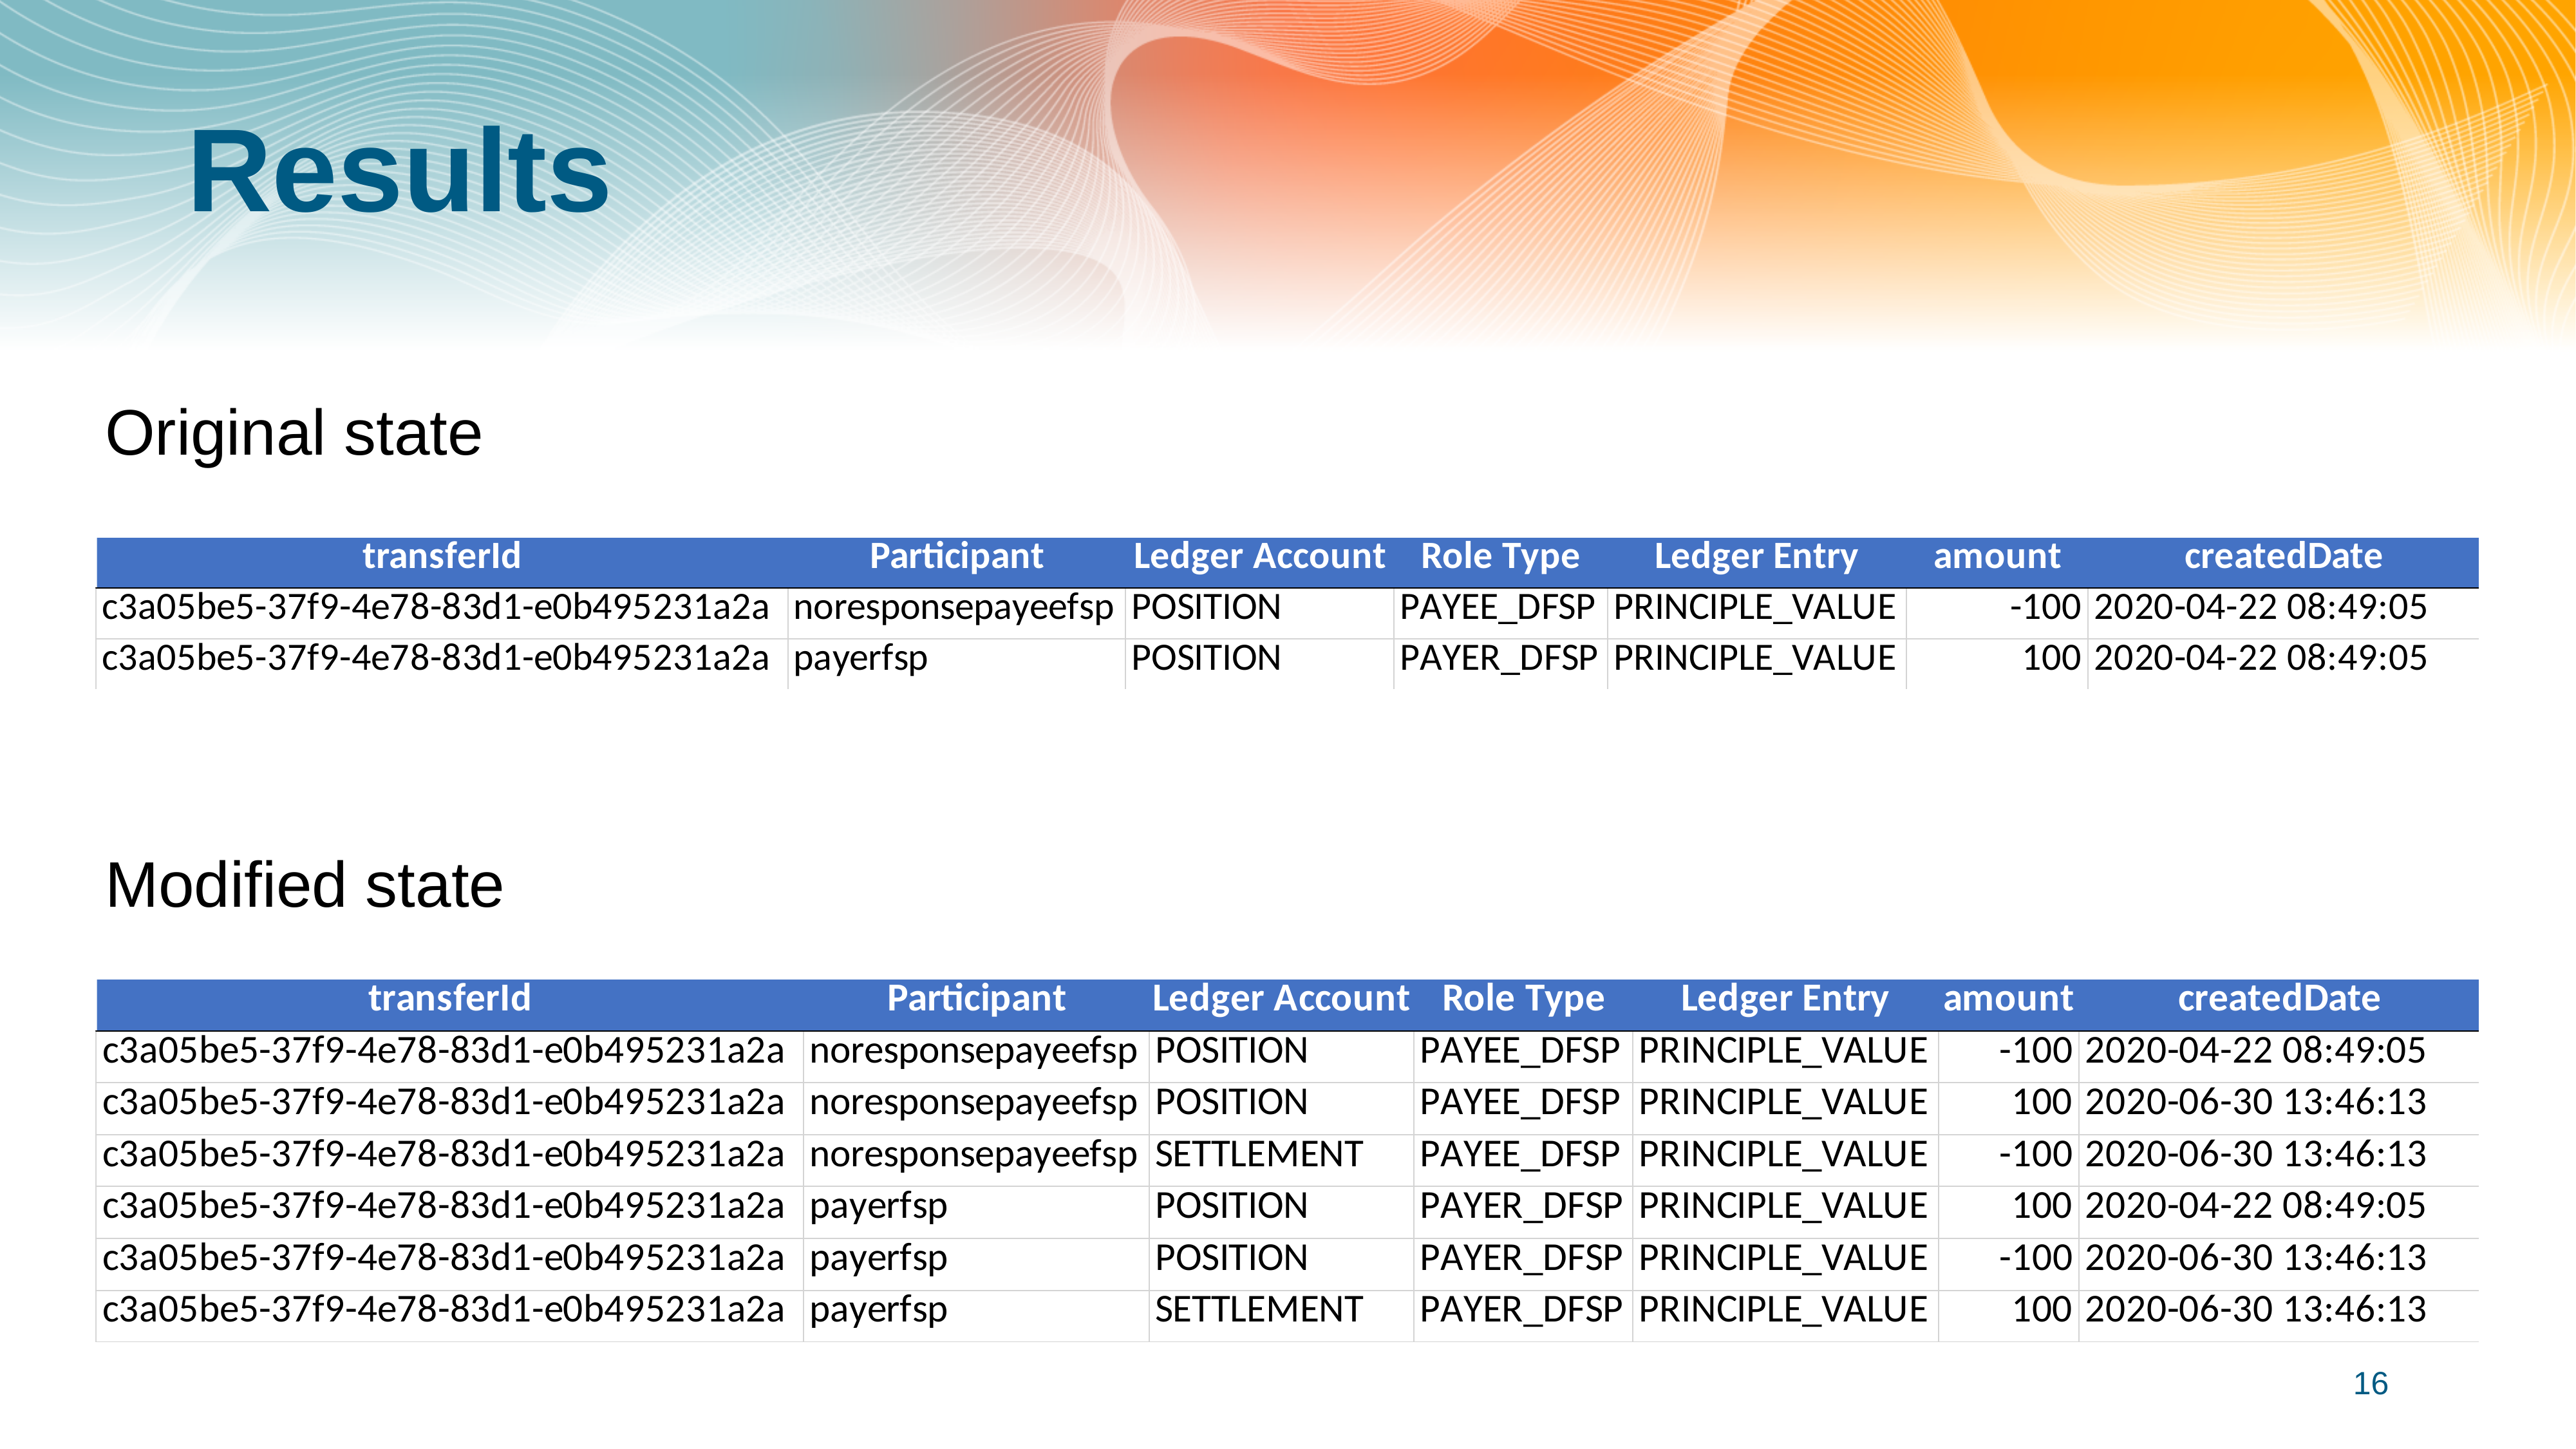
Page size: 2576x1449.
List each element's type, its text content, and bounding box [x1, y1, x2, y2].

text_box Modified state [95, 838, 2480, 925]
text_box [95, 536, 2480, 690]
slide_number 16 [1819, 1343, 2399, 1421]
text_box Original state [95, 385, 2480, 473]
picture [0, 0, 2576, 1449]
title Results [177, 77, 2399, 270]
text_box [95, 978, 2480, 1343]
